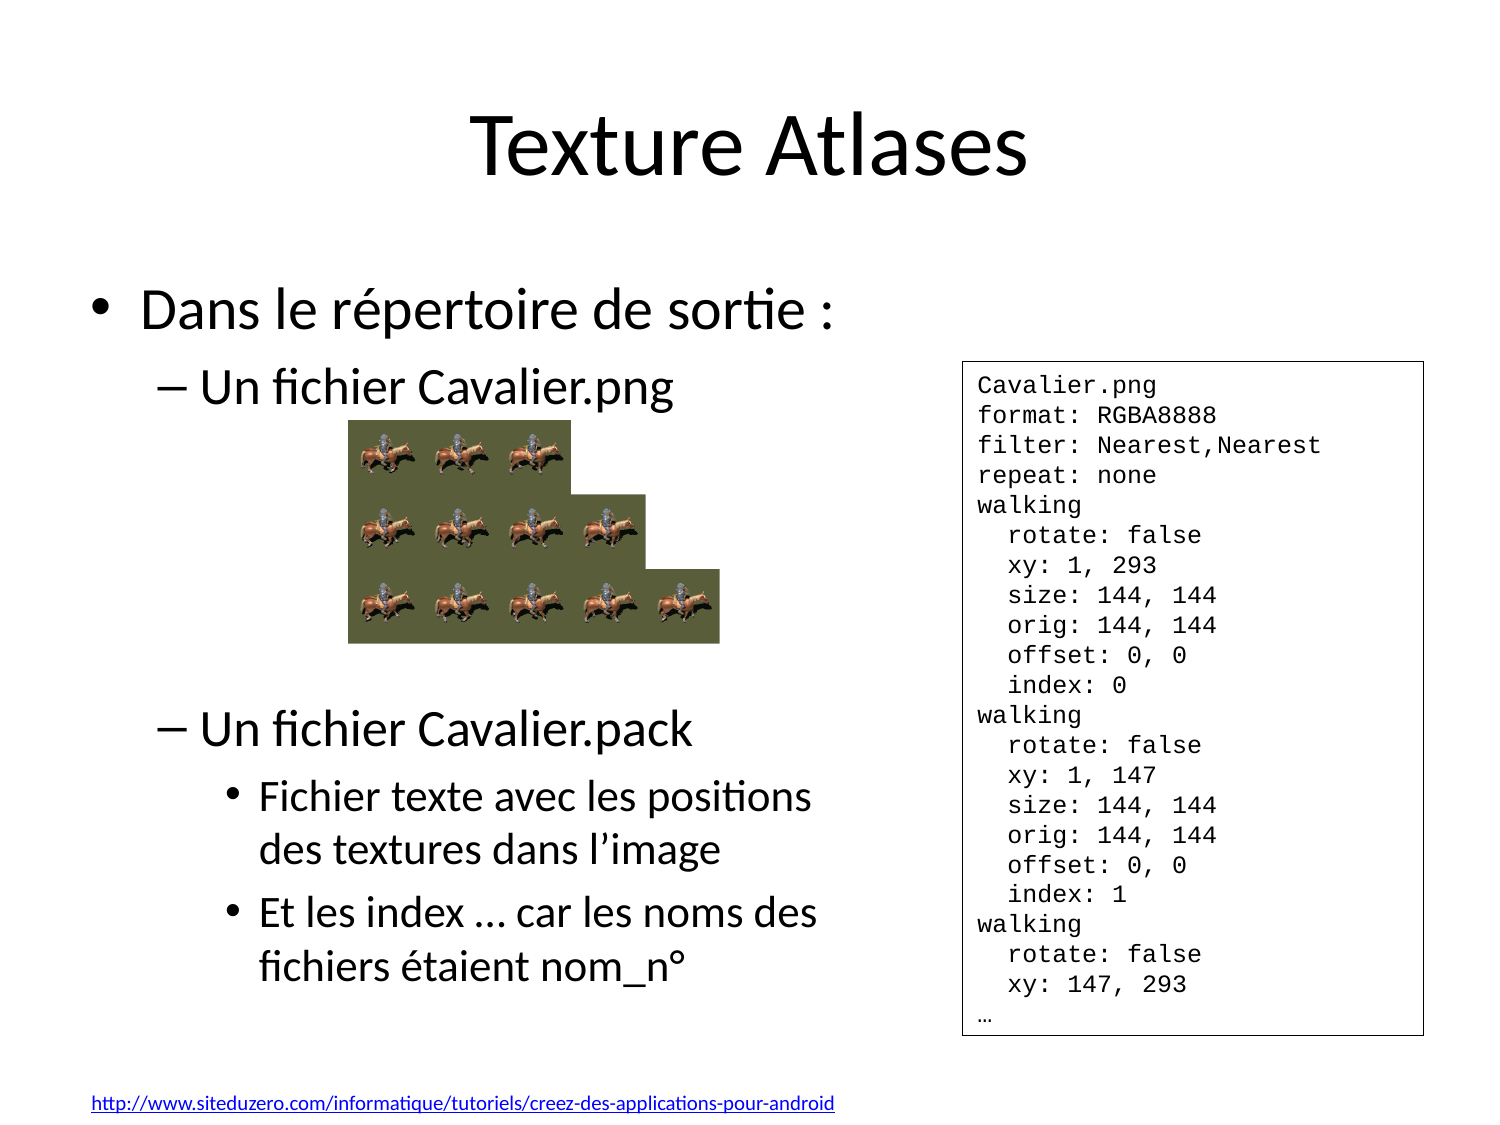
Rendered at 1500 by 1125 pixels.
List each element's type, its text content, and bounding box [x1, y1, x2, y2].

title Texture Atlases [75, 45, 1425, 233]
list Dans le répertoire de sortie : Un fichier Cavalier.png Un fichier Cavalier.pack Fichier texte avec les positions des textures dans l’image Et les index … car les noms des fichiers étaient nom_n° [75, 262, 1425, 1005]
picture [348, 420, 869, 681]
text_box Cavalier.png format: RGBA8888 filter: Nearest,Nearest repeat: none walking rotate: false xy: 1, 293 size: 144, 144 orig: 144, 144 offset: 0, 0 index: 0 walking rotate: false xy: 1, 147 size: 144, 144 orig: 144, 144 offset: 0, 0 index: 1 walking rotate: false xy: 147, 293 … [962, 361, 1424, 1036]
